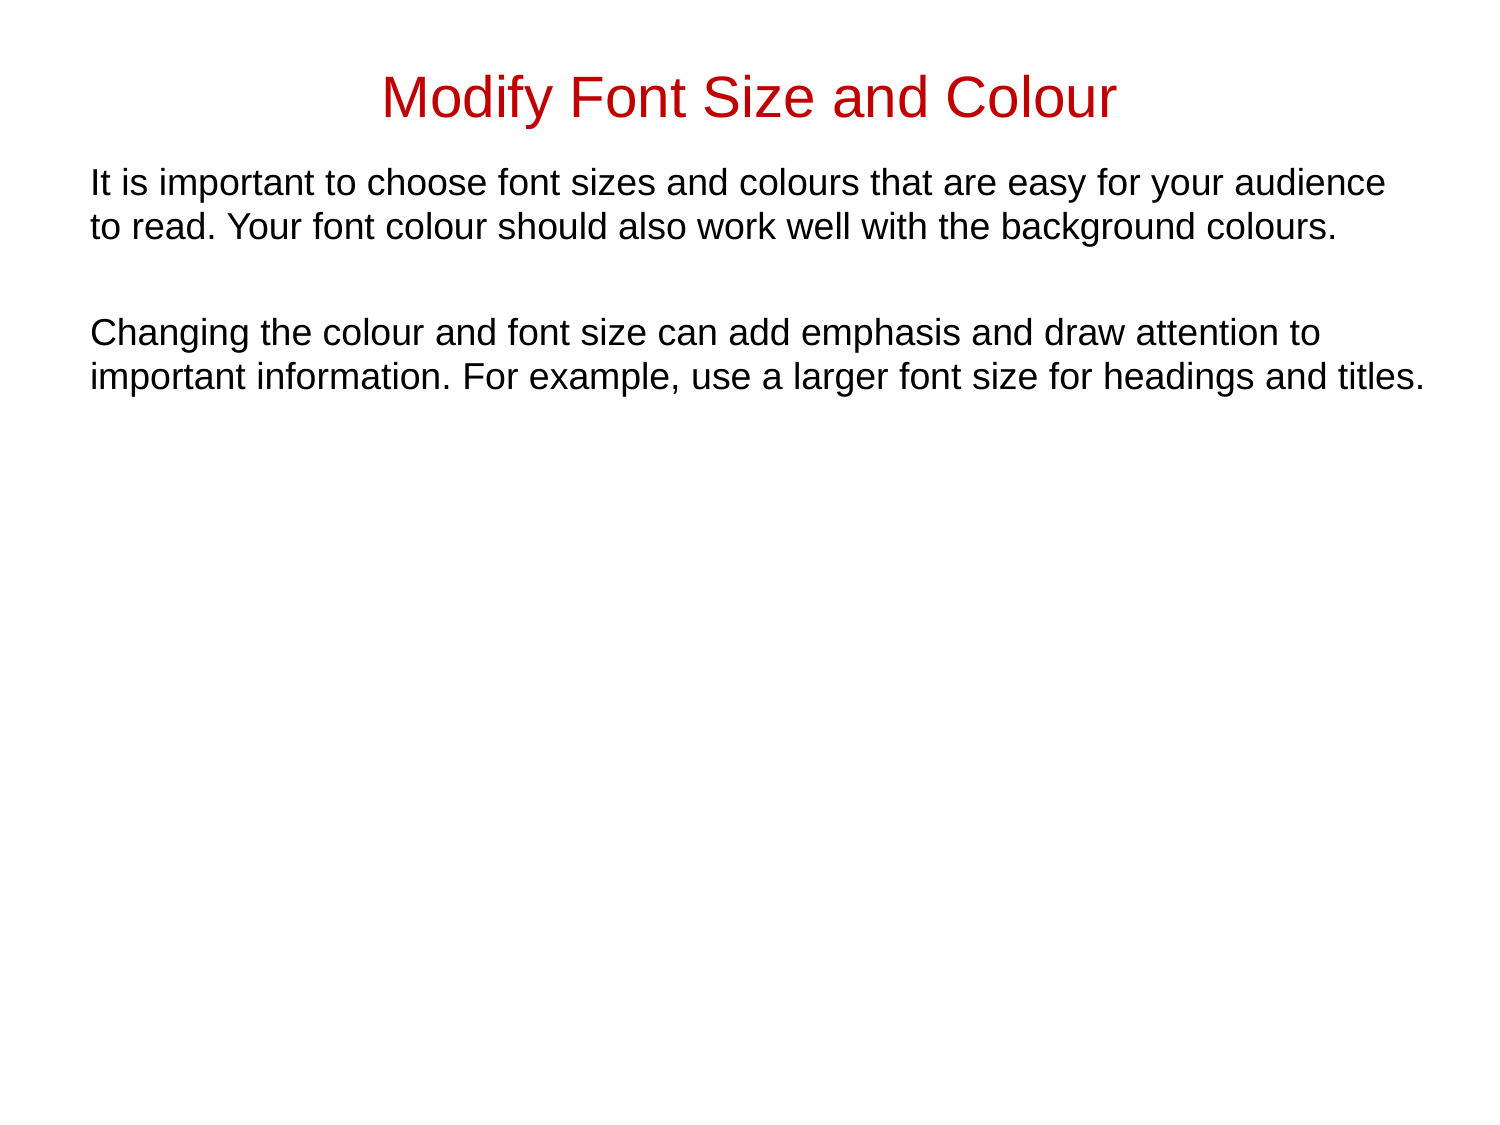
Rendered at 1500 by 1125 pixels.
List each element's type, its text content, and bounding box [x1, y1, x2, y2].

title Modify Font Size and Colour [75, 0, 1425, 149]
list It is important to choose font sizes and colours that are easy for your audience to read. Your font colour should also work well with the background colours. Changing the colour and font size can add emphasis and draw attention to important information. For example, use a larger font size for headings and titles. [75, 149, 1450, 1005]
